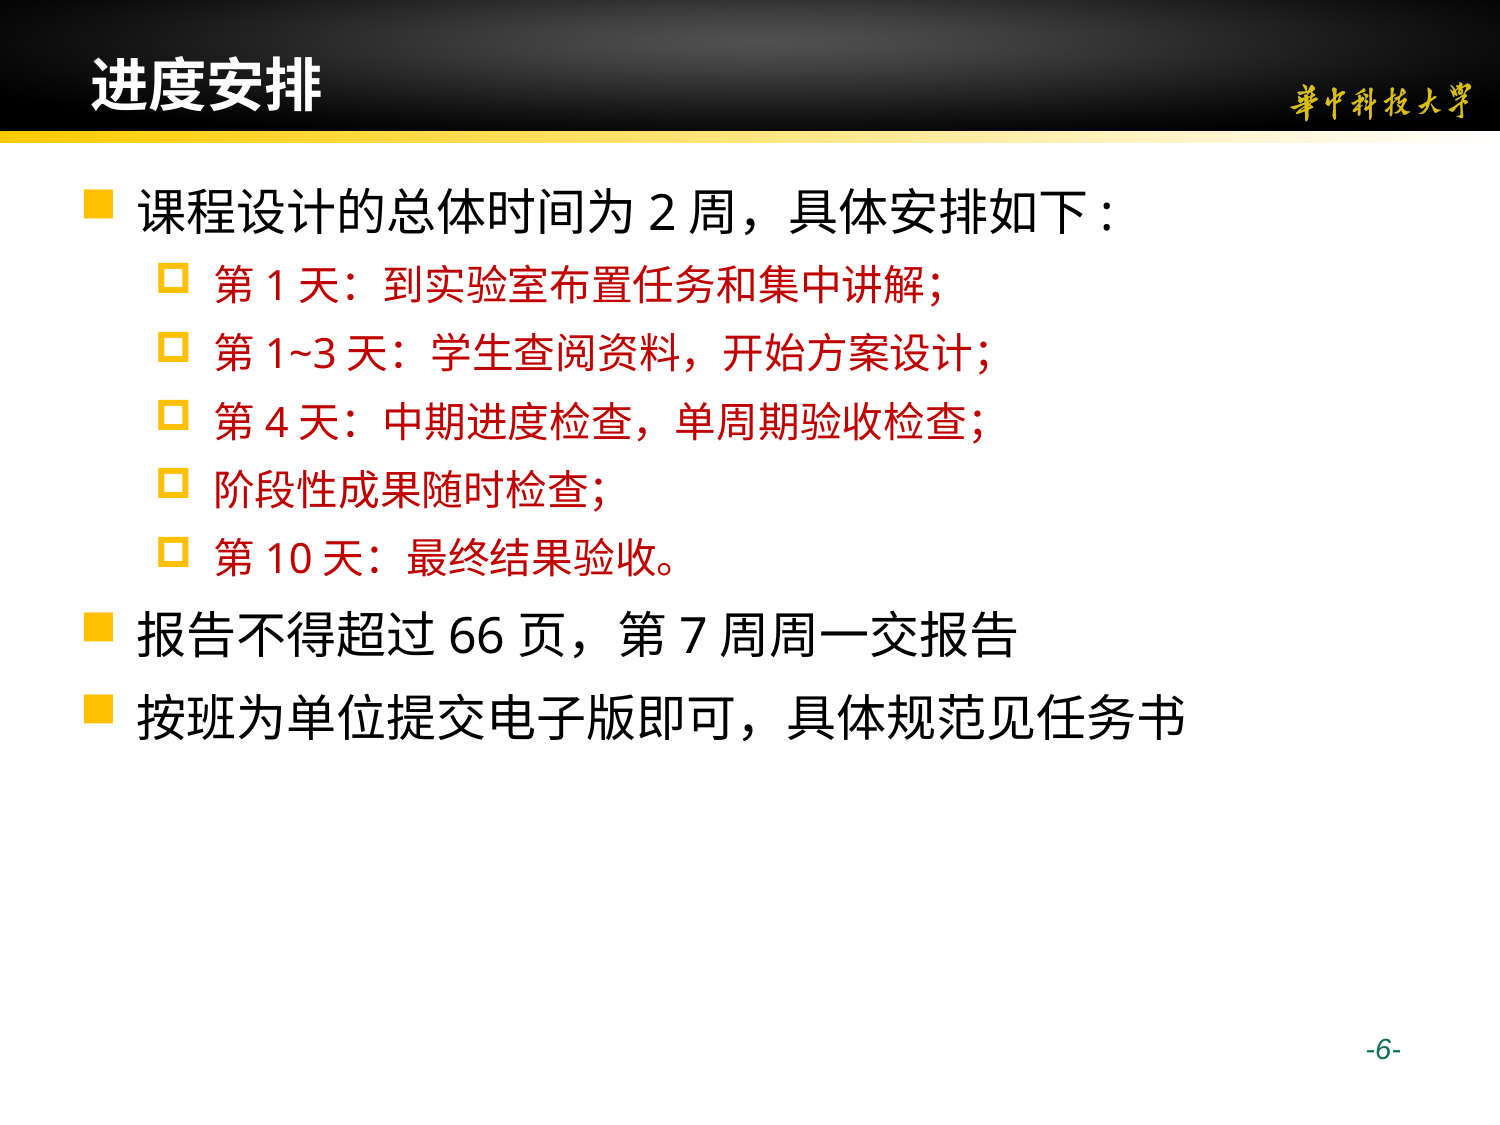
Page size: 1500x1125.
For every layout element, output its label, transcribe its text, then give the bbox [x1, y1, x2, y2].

list 课程设计的总体时间为2周，具体安排如下: 第1天：到实验室布置任务和集中讲解； 第1~3天：学生查阅资料，开始方案设计； 第4天：中期进度检查，单周期验收检查； 阶段性成果随时检查； 第10天：最终结果验收。 报告不得超过66页，第7周周一交报告 按班为单位提交电子版即可，具体规范见任务书 [64, 160, 1413, 988]
text_box [650, 131, 655, 143]
slide_number -6- [1257, 1023, 1425, 1102]
picture [0, 0, 1500, 131]
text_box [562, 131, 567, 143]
text_box [738, 131, 744, 143]
title 进度安排 [75, 35, 1425, 131]
